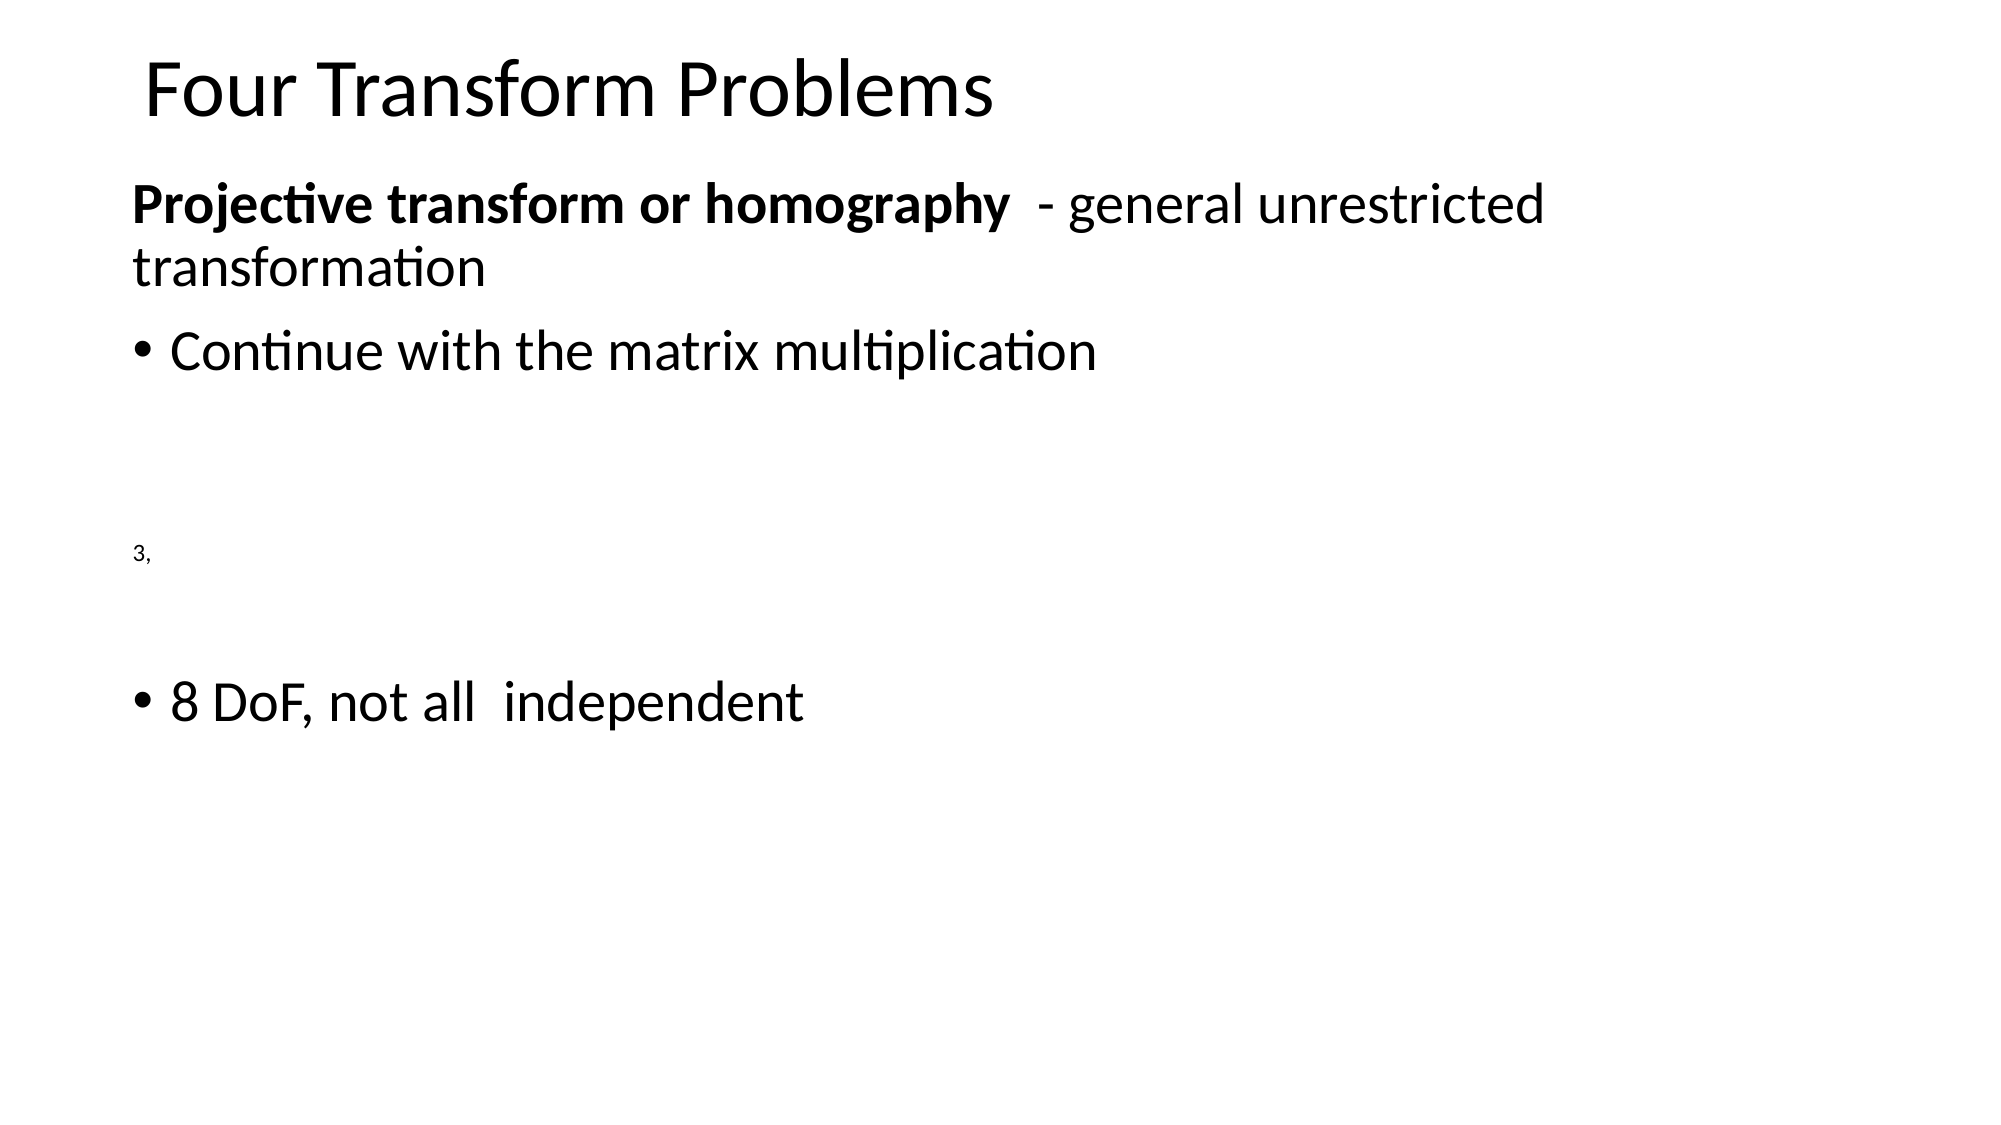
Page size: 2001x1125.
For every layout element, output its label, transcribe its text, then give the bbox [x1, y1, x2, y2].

title Four Transform Problems [129, 18, 1855, 162]
